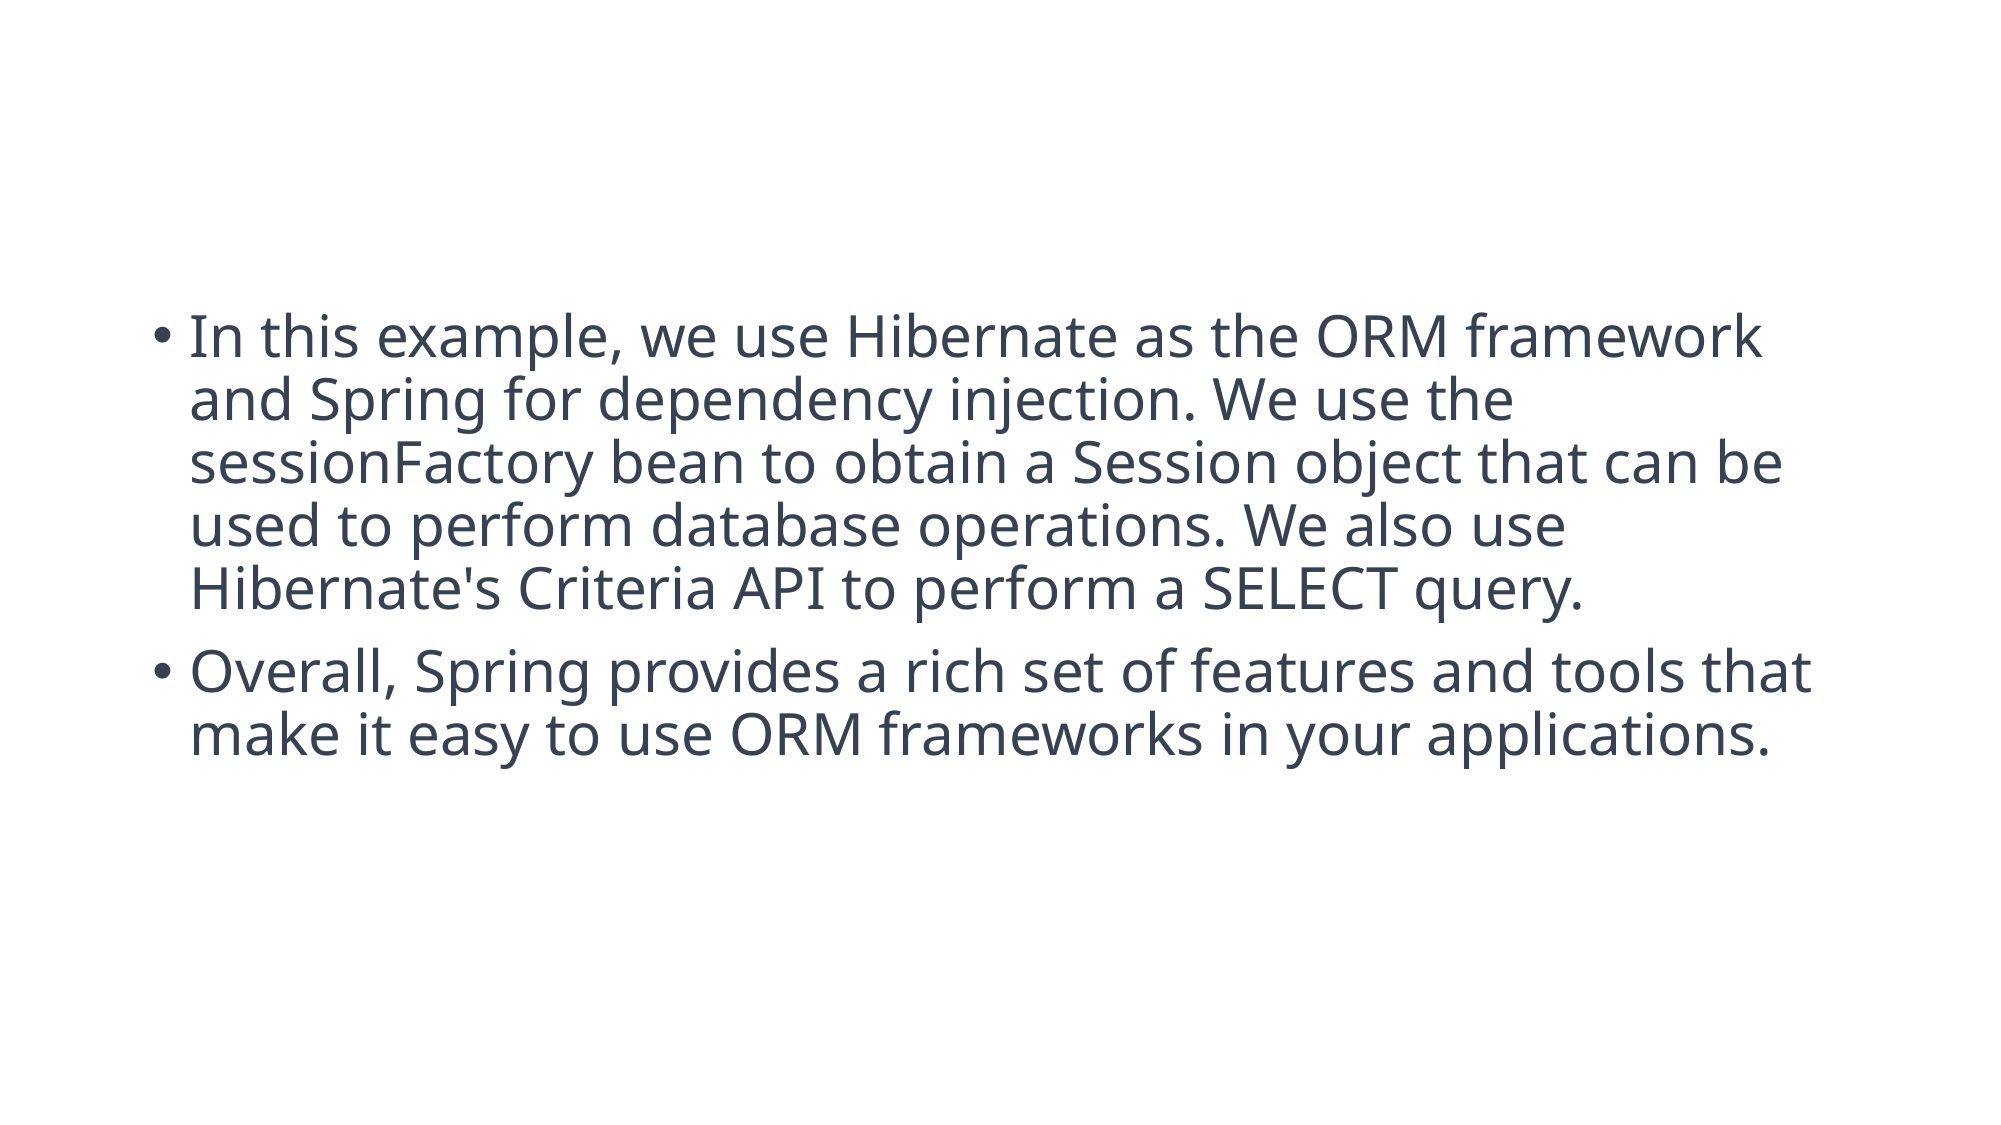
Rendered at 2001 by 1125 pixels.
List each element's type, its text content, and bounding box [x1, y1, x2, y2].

list In this example, we use Hibernate as the ORM framework and Spring for dependency injection. We use the sessionFactory bean to obtain a Session object that can be used to perform database operations. We also use Hibernate's Criteria API to perform a SELECT query. Overall, Spring provides a rich set of features and tools that make it easy to use ORM frameworks in your applications. [137, 299, 1863, 1014]
